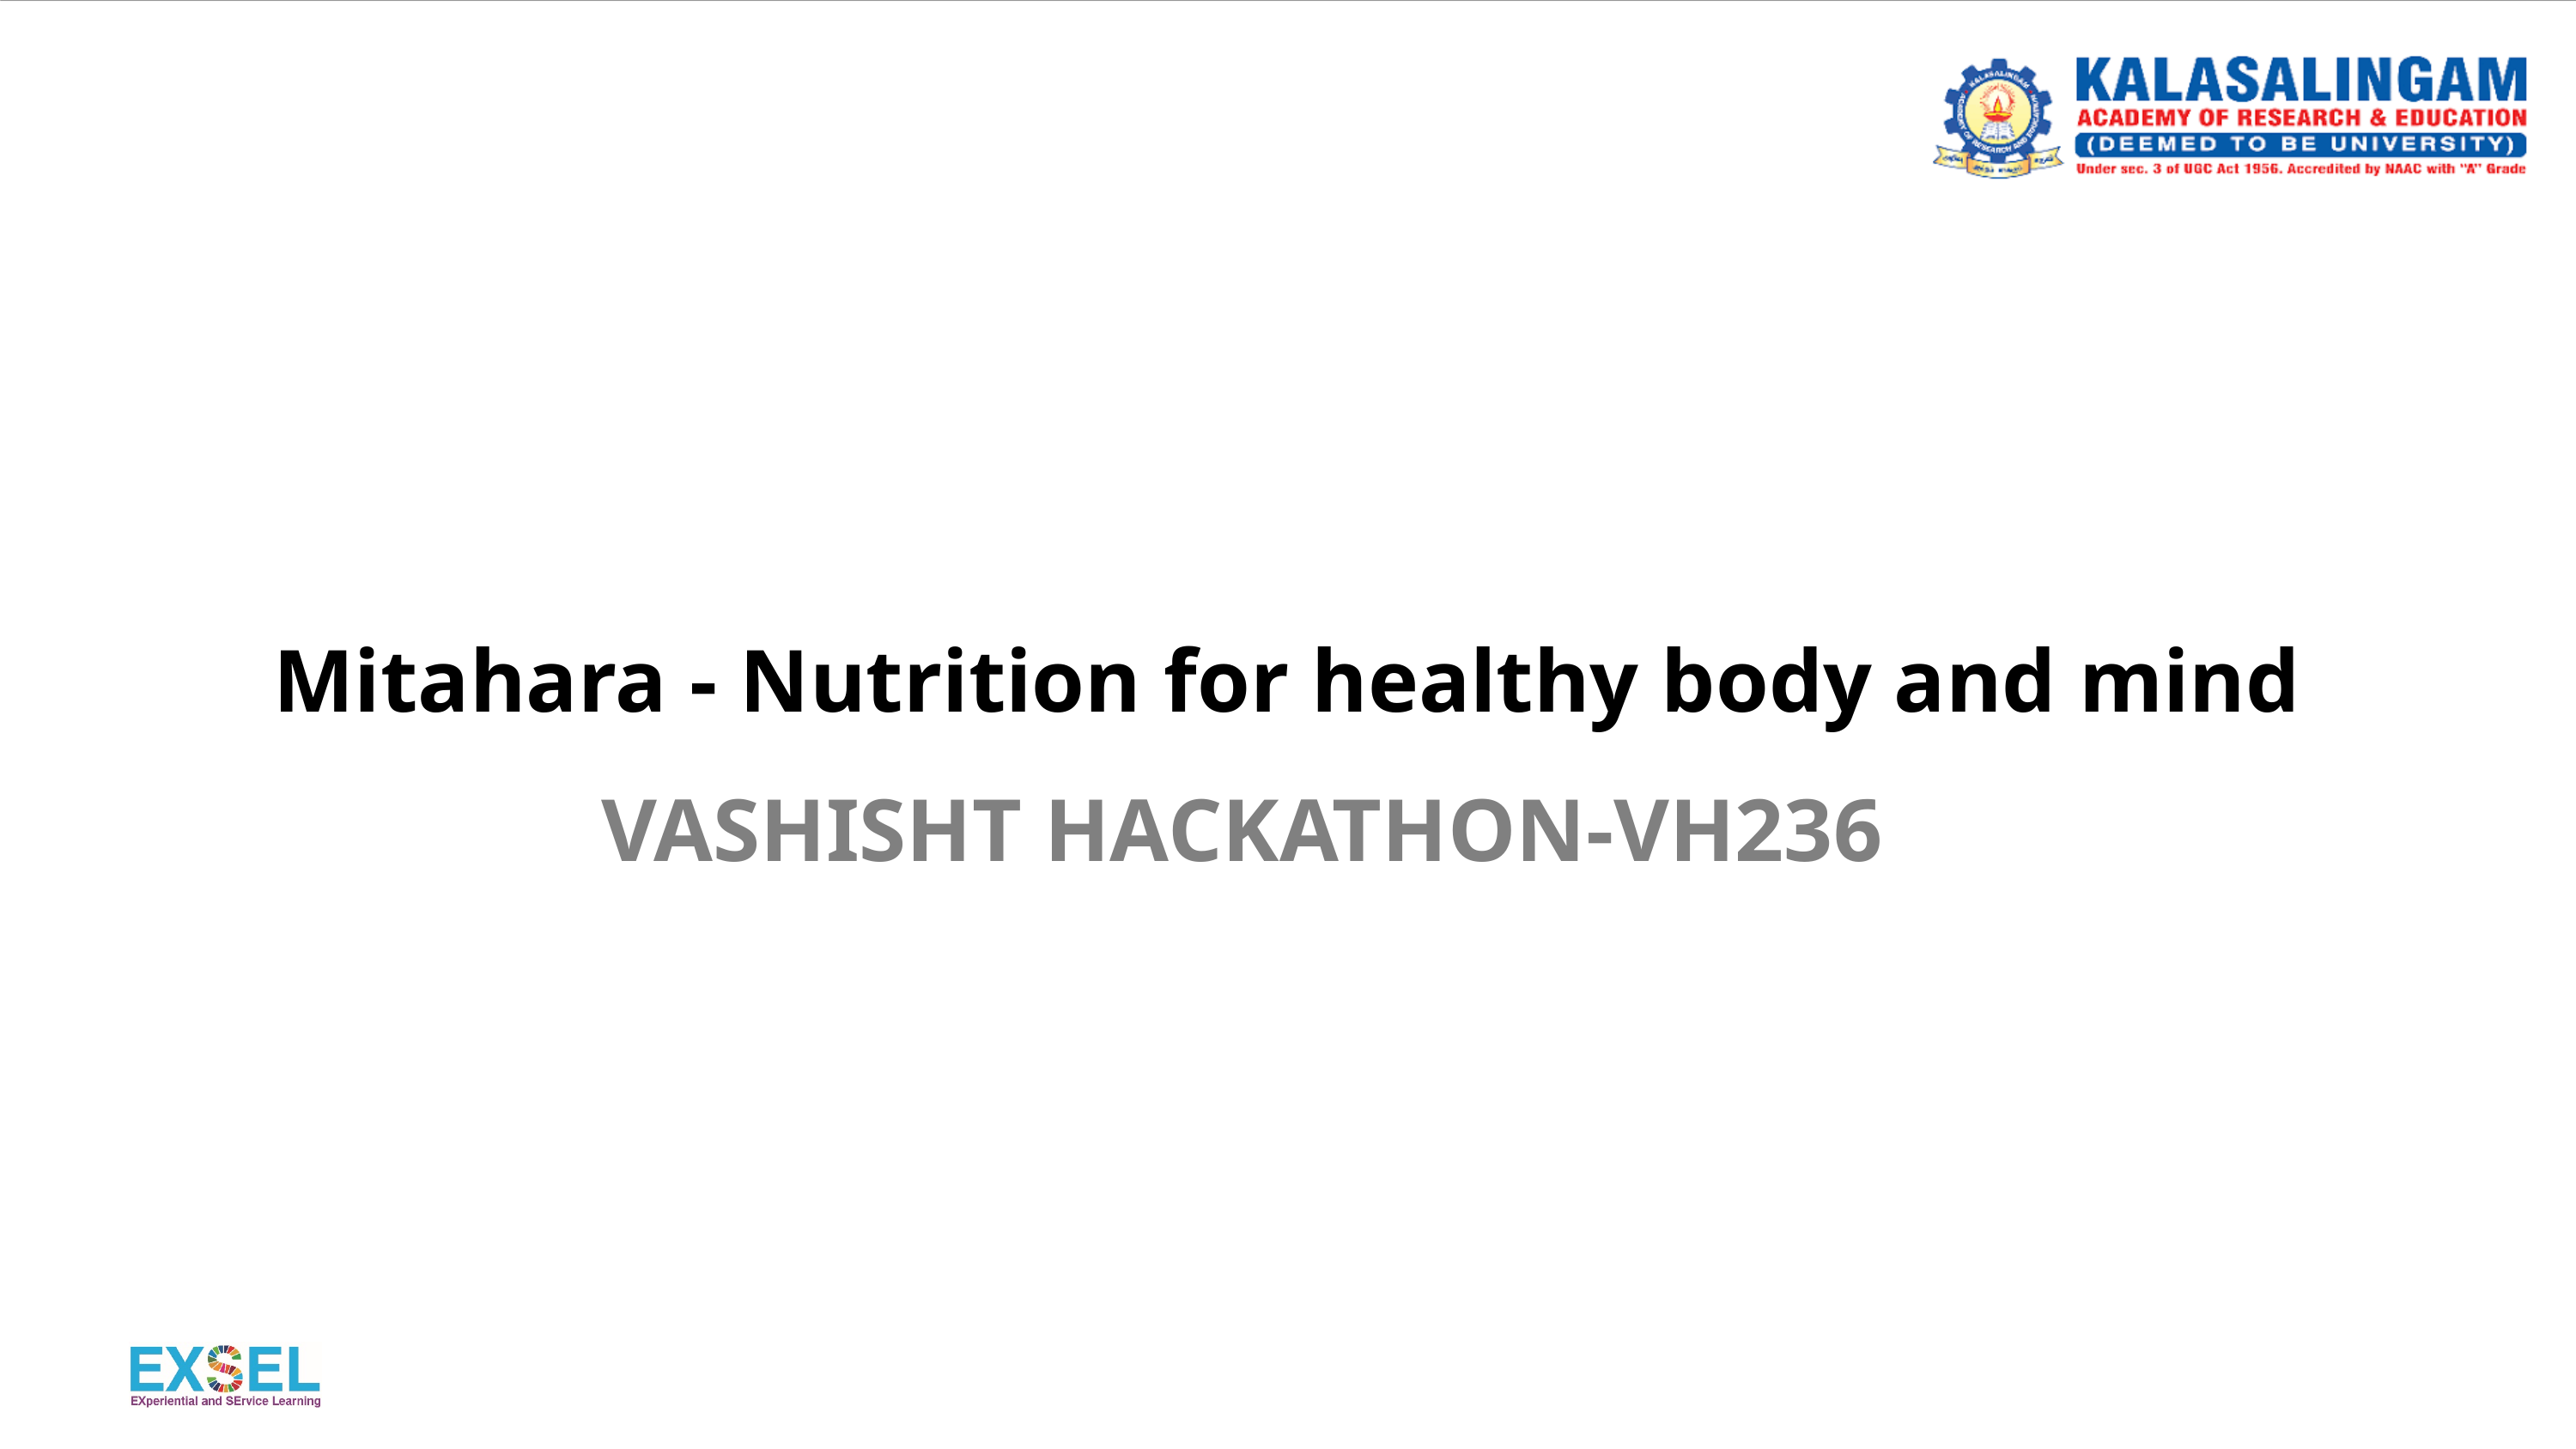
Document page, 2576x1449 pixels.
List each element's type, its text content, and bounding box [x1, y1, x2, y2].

subtitle Mitahara - Nutrition for healthy body and mind [249, 530, 2327, 825]
text_box VASHISHT HACKATHON-VH236 [204, 680, 2281, 973]
picture [0, 0, 2576, 1449]
